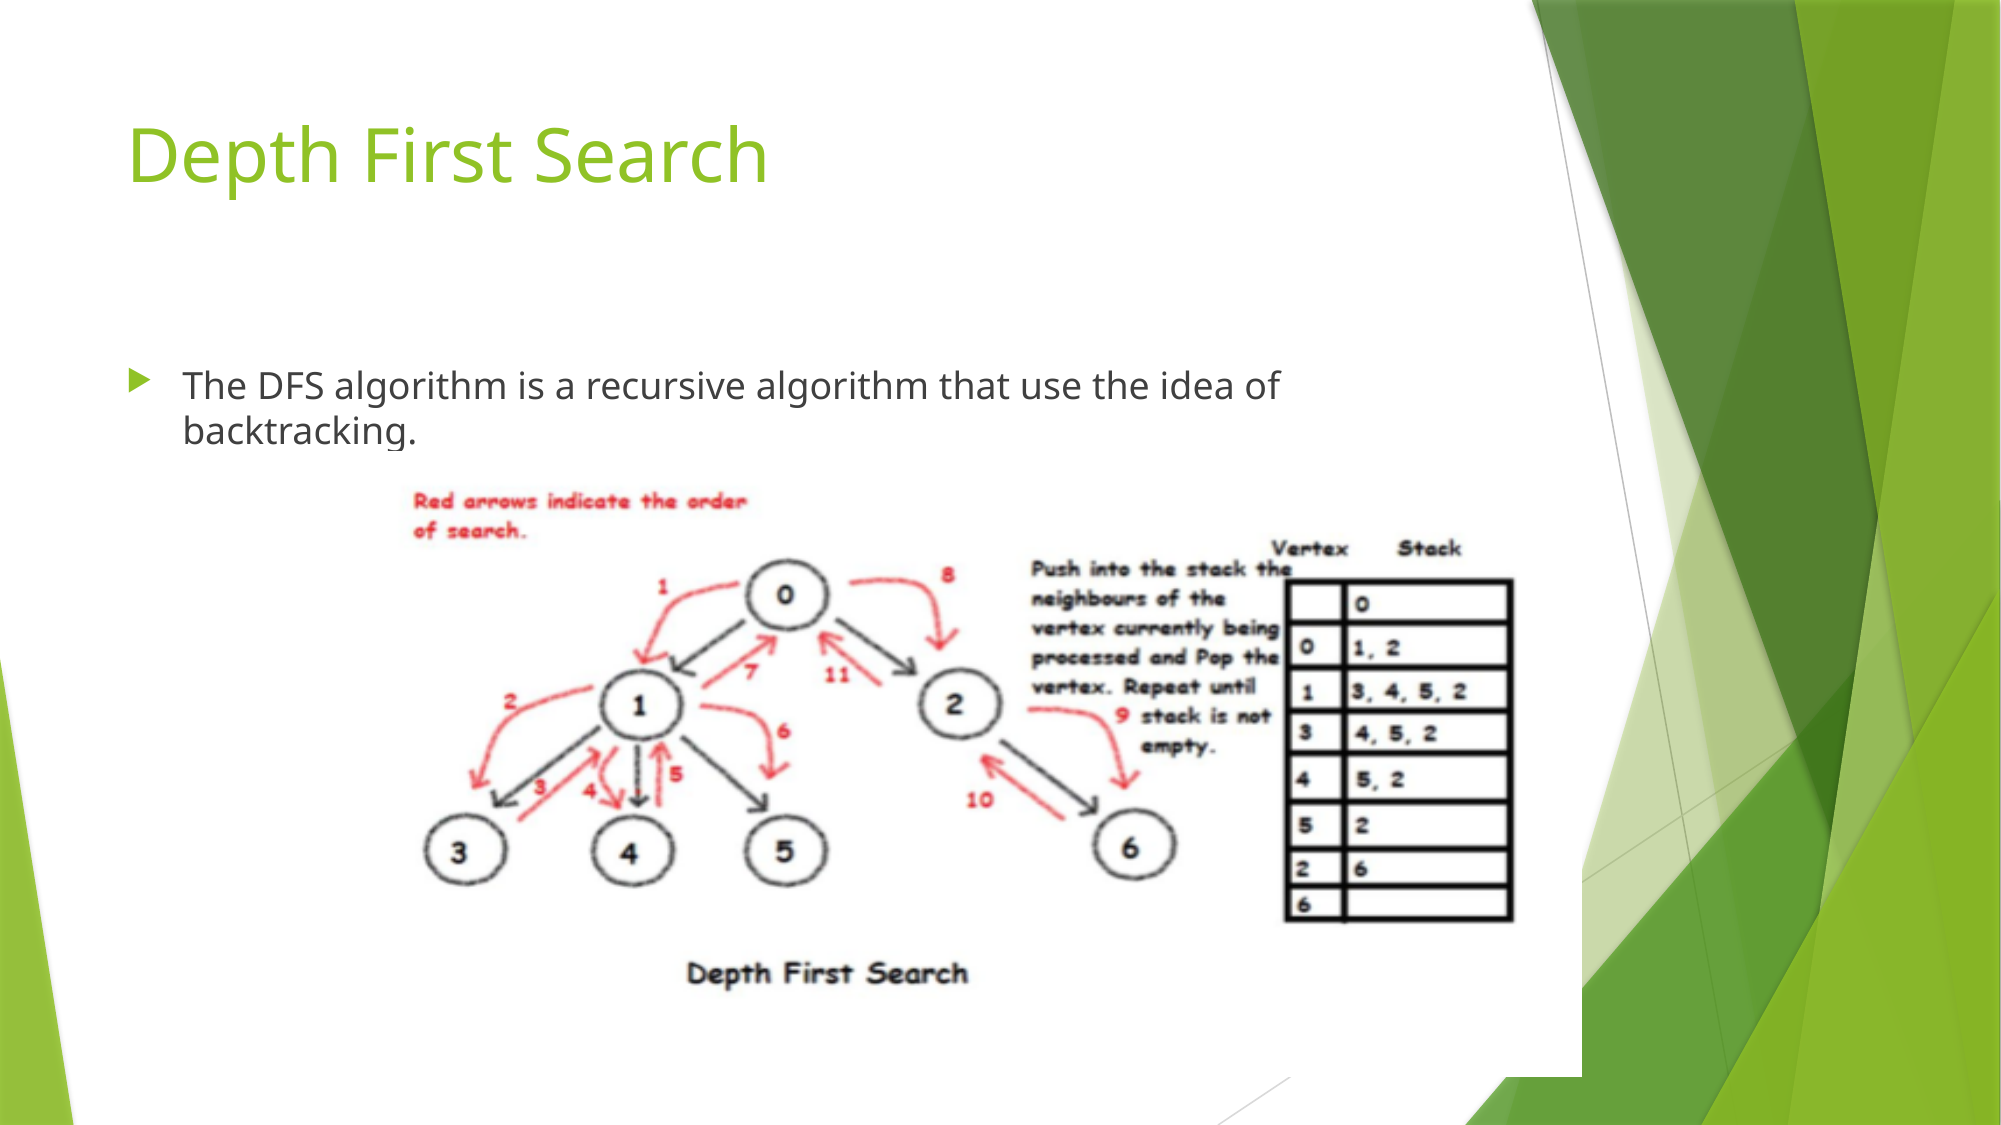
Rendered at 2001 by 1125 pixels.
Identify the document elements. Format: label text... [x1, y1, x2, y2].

picture [376, 451, 1582, 1078]
list The DFS algorithm is a recursive algorithm that use the idea of backtracking. [111, 354, 1522, 992]
title Depth First Search [111, 99, 1522, 317]
